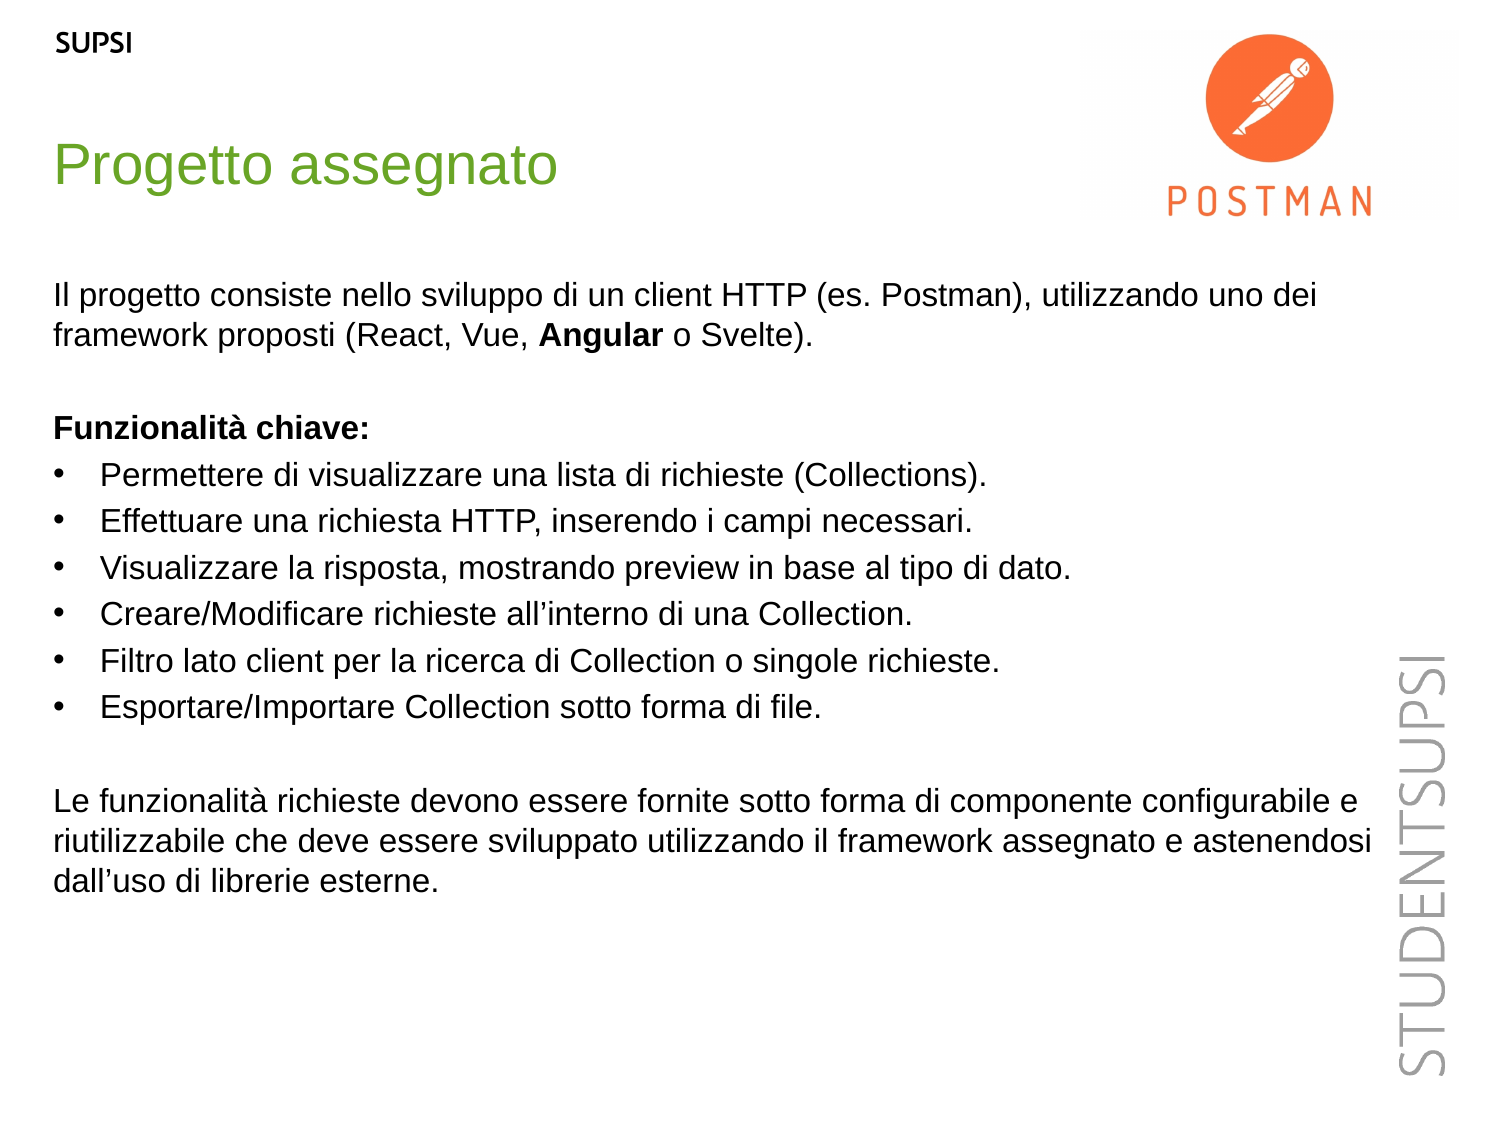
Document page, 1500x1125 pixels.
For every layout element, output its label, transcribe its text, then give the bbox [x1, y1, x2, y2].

picture [56, 30, 134, 53]
list Il progetto consiste nello sviluppo di un client HTTP (es. Postman), utilizzando uno dei framework proposti (React, Vue, Angular o Svelte). Funzionalità chiave: Permettere di visualizzare una lista di richieste (Collections). Effettuare una richiesta HTTP, inserendo i campi necessari. Visualizzare la risposta, mostrando preview in base al tipo di dato. Creare/Modificare richieste all’interno di una Collection. Filtro lato client per la ricerca di Collection o singole richieste. Esportare/Importare Collection sotto forma di file. Le funzionalità richieste devono essere fornite sotto forma di componente configurabile e riutilizzabile che deve essere sviluppato utilizzando il framework assegnato e astenendosi dall’uso di librerie esterne. [53, 273, 1400, 1036]
picture [1399, 657, 1445, 1076]
list Progetto assegnato [53, 126, 1341, 279]
picture [1080, 30, 1459, 221]
